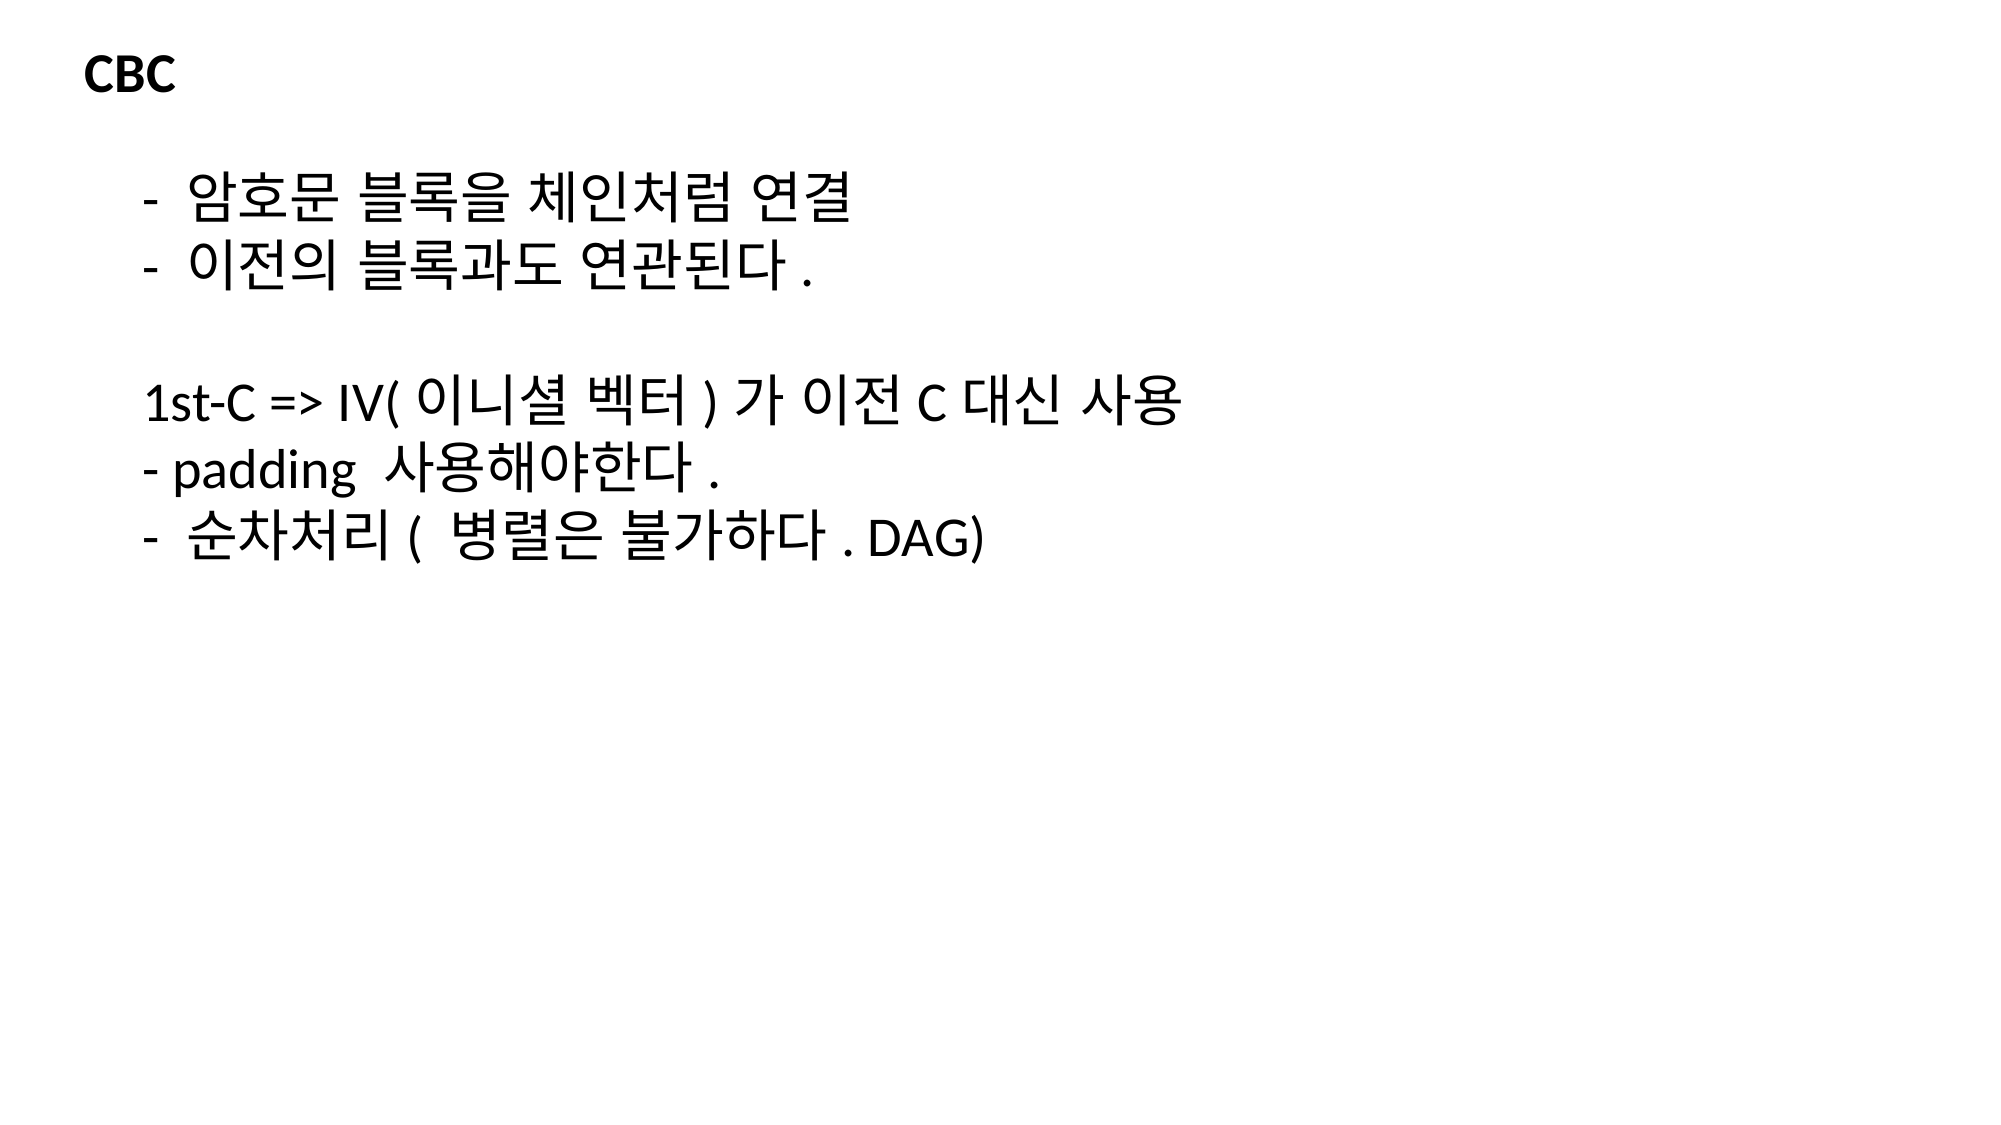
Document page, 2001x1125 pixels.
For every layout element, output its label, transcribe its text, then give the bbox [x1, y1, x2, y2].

text_box - 암호문 블록을 체인처럼 연결 - 이전의 블록과도 연관된다. 1st-C => IV(이니셜 벡터)가 이전C대신 사용 - padding 사용해야한다. - 순차처리( 병렬은 불가하다. DAG) [127, 154, 1281, 575]
text_box CBC [70, 28, 334, 111]
